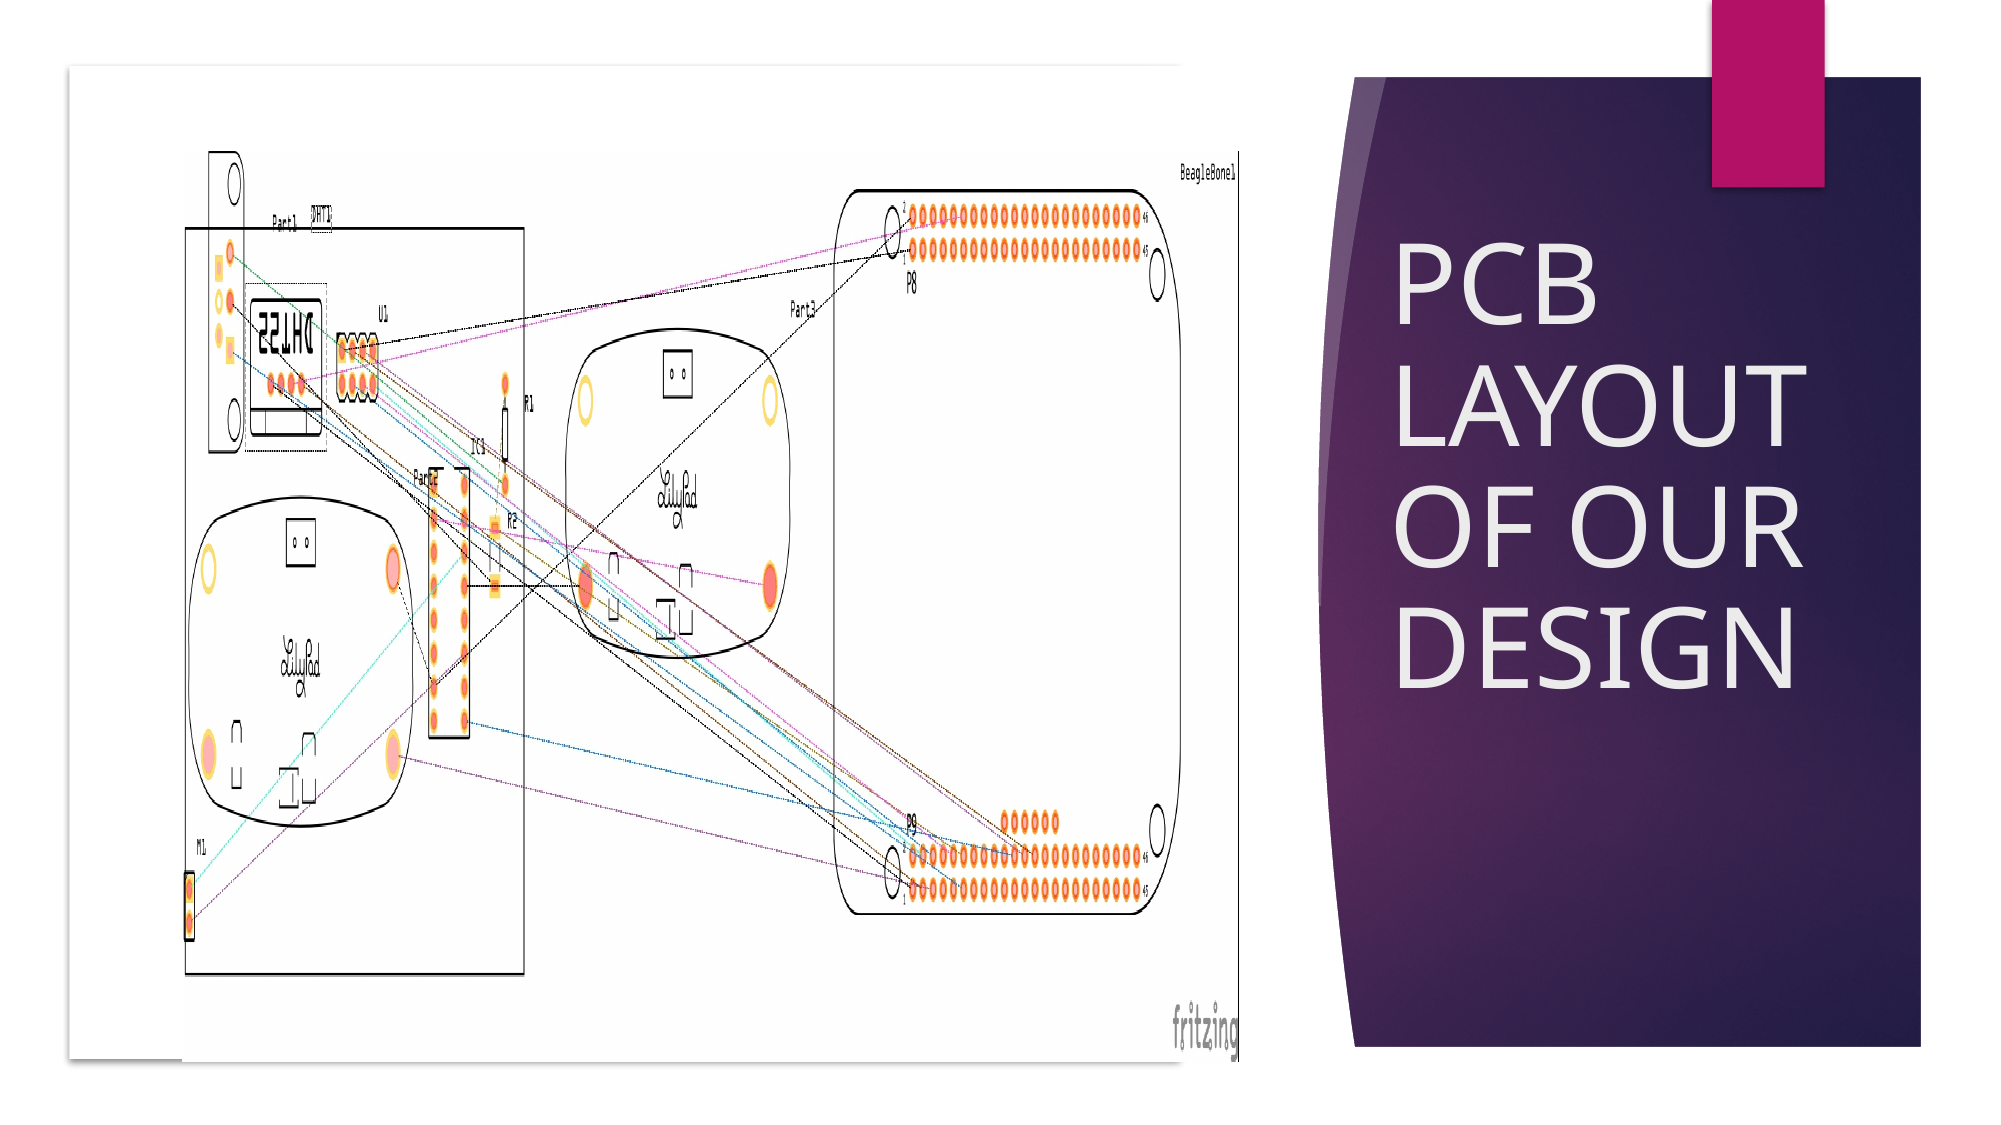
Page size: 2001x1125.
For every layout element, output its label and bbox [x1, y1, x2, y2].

list [181, 151, 1240, 1063]
text_box [0, 0, 2000, 1125]
text_box [69, 64, 1367, 1060]
